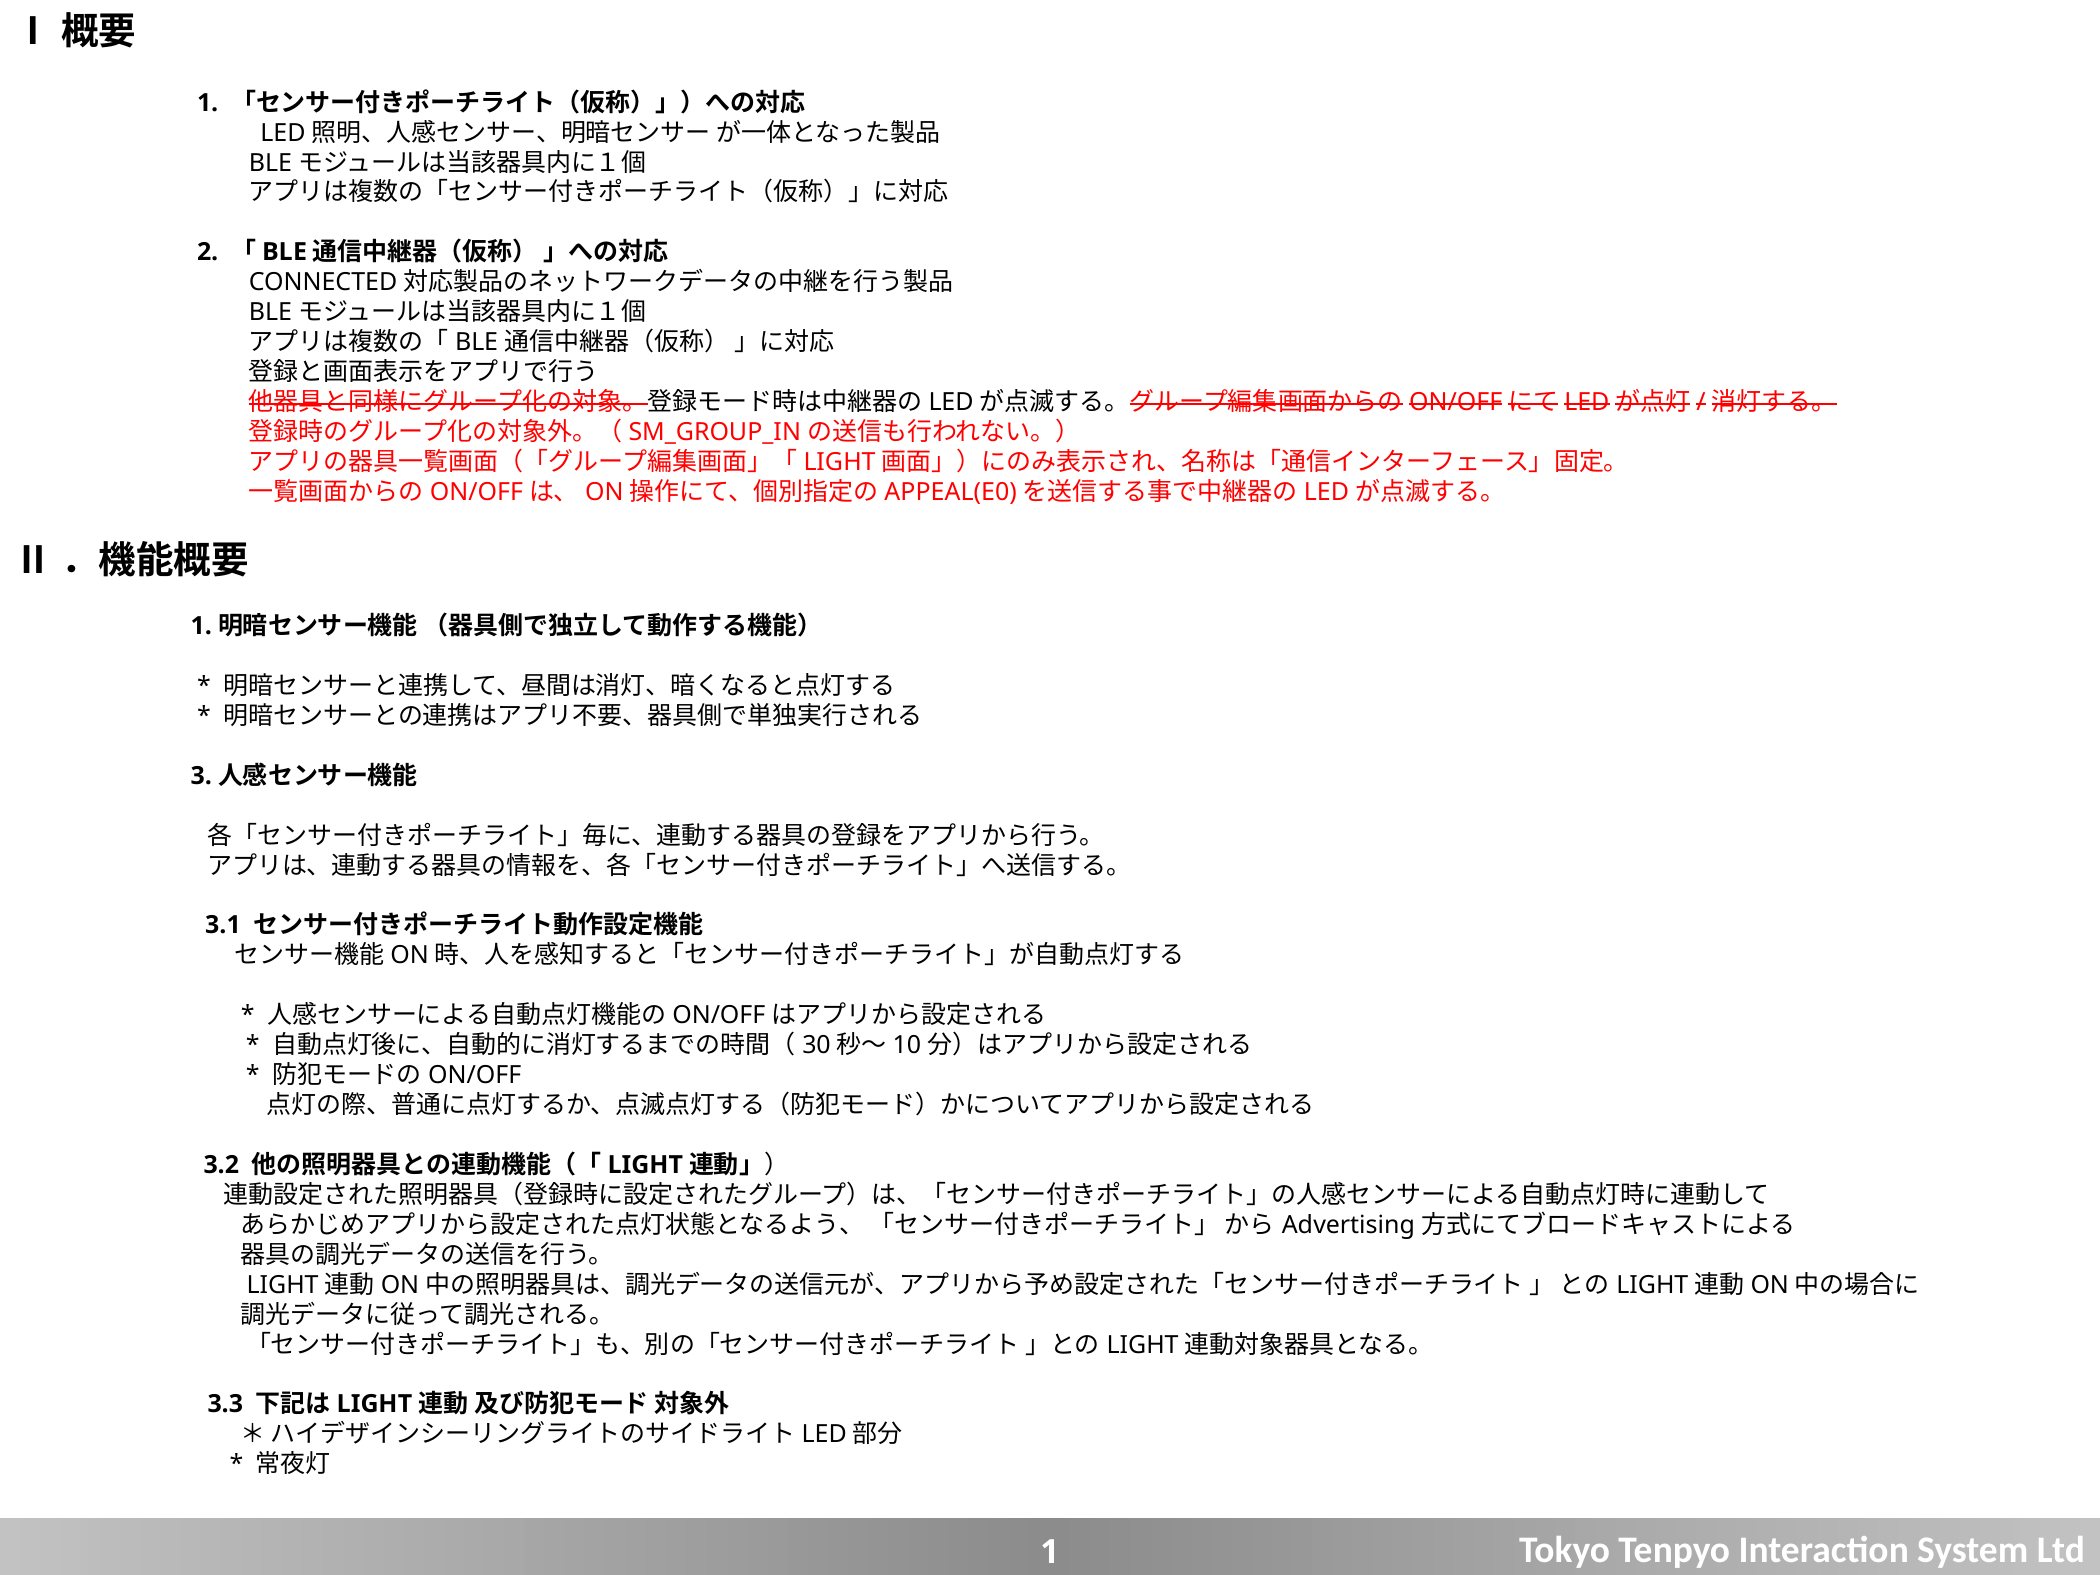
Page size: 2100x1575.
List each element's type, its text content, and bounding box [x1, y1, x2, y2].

text_box 1 [0, 1523, 2100, 1575]
text_box 1.明暗センサー機能 （器具側で独立して動作する機能） * 明暗センサーと連携して、昼間は消灯、暗くなると点灯する * 明暗センサーとの連携はアプリ不要、器具側で単独実行される 3.人感センサー機能 各「センサー付きポーチライト」毎に、連動する器具の登録をアプリから行う。 アプリは、連動する器具の情報を、各「センサー付きポーチライト」へ送信する。 3.1 センサー付きポーチライト動作設定機能 センサー機能ON時、人を感知すると「センサー付きポーチライト」が自動点灯する * 人感センサーによる自動点灯機能のON/OFFはアプリから設定される * 自動点灯後に、自動的に消灯するまでの時間（30秒～10分）はアプリから設定される * 防犯モードのON/OFF 点灯の際、普通に点灯するか、点滅点灯する（防犯モード）かについてアプリから設定される 3.2 他の照明器具との連動機能（「LIGHT連動」） 連動設定された照明器具（登録時に設定されたグループ）は、「センサー付きポーチライト」の人感センサーによる自動点灯時に連動して あらかじめアプリから設定された点灯状態となるよう、 「センサー付きポーチライト」 からAdvertising方式にてブロードキャストによる 器具の調光データの送信を行う。 LIGHT連動ON中の照明器具は、調光データの送信元が、アプリから予め設定された「センサー付きポーチライト 」 とのLIGHT連動ON中の場合に 調光データに従って調光される。 「センサー付きポーチライト」も、別の「センサー付きポーチライト 」とのLIGHT連動対象器具となる。 3.3 下記はLIGHT連動 及び防犯モード 対象外 ＊ ハイデザインシーリングライトのサイドライトLED部分 * 常夜灯 [175, 572, 1984, 1486]
text_box Ⅱ．機能概要 [0, 528, 1358, 589]
text_box 1. 「センサー付きポーチライト（仮称）」）への対応 LED照明、人感センサー、明暗センサー が一体となった製品 BLEモジュールは当該器具内に１個 アプリは複数の「センサー付きポーチライト（仮称）」に対応 2. 「BLE通信中継器（仮称） 」への対応 CONNECTED対応製品のネットワークデータの中継を行う製品 BLEモジュールは当該器具内に１個 アプリは複数の「BLE通信中継器（仮称） 」に対応 登録と画面表示をアプリで行う 他器具と同様にグループ化の対象。登録モード時は中継器のLEDが点滅する。グループ編集画面からのON/OFFにてLEDが点灯/消灯する。 登録時のグループ化の対象外。（SM_GROUP_INの送信も行われない。） アプリの器具一覧画面（「グループ編集画面」「LIGHT画面」）にのみ表示され、名称は「通信インターフェース」固定。 一覧画面からのON/OFFは、ON操作にて、個別指定のAPPEAL(E0)を送信する事で中継器のLEDが点滅する。 [175, 78, 1984, 513]
text_box Ⅰ概要 [0, 0, 1358, 60]
